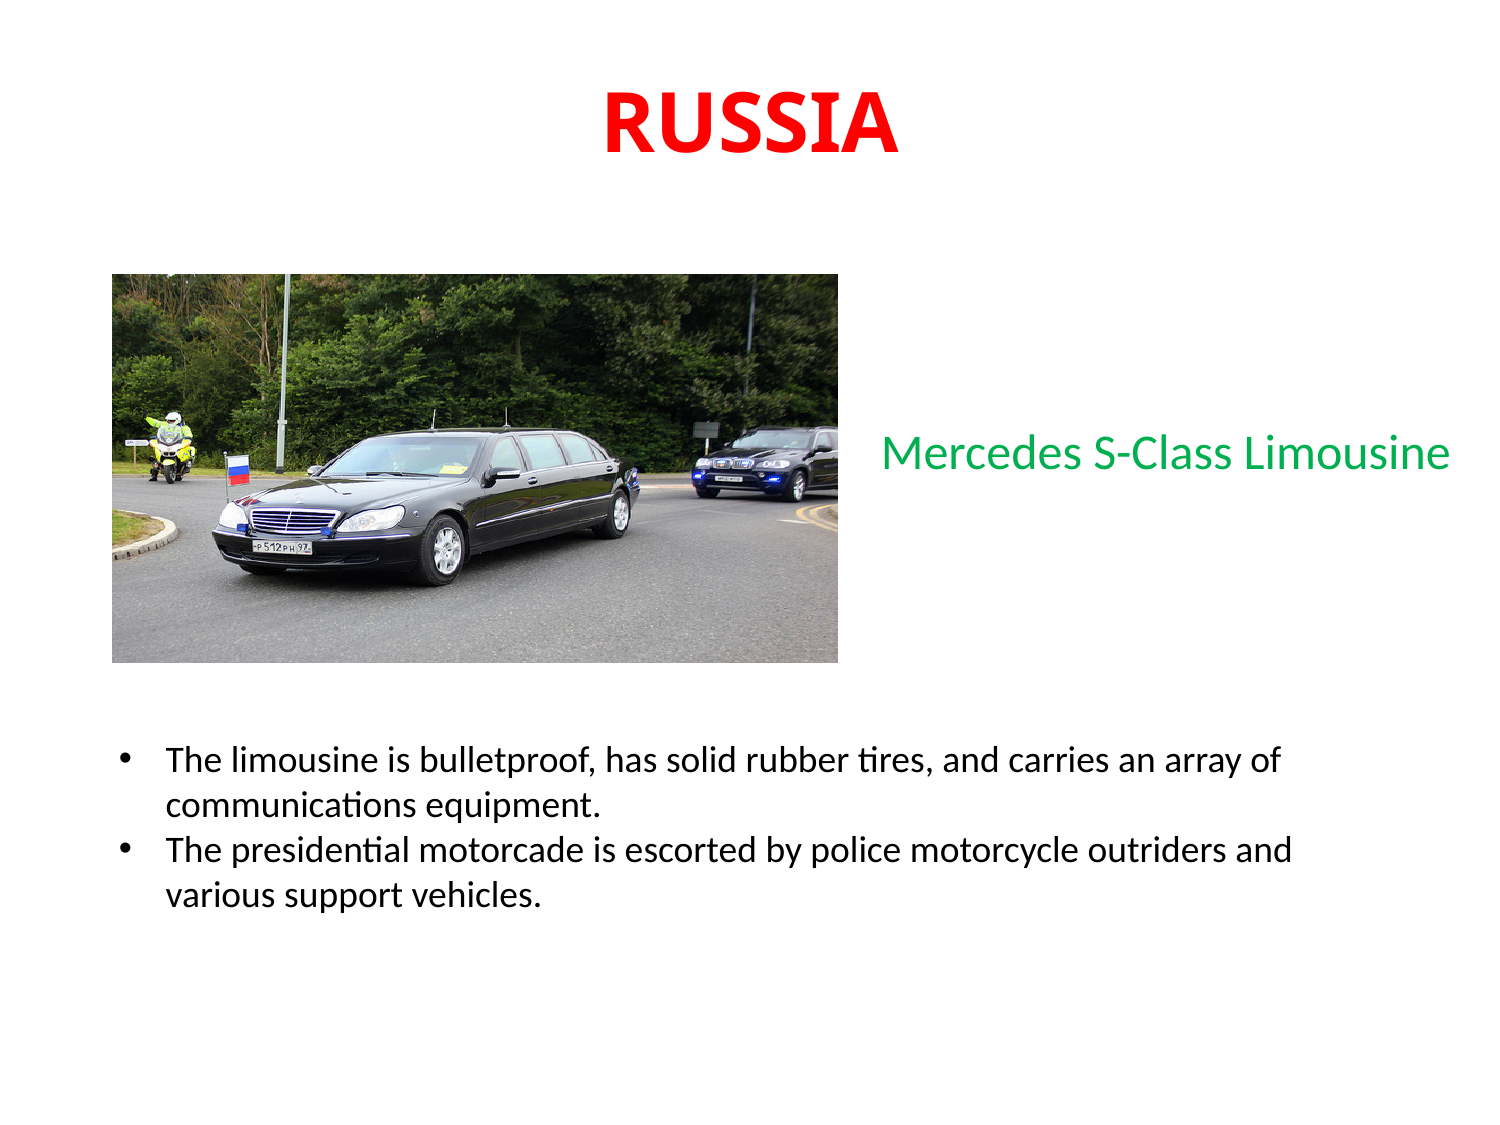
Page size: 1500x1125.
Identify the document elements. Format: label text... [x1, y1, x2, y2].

text_box The limousine is bulletproof, has solid rubber tires, and carries an array of communications equipment. The presidential motorcade is escorted by police motorcycle outriders and various support vehicles. [104, 728, 1388, 923]
text_box Mercedes S-Class Limousine [866, 412, 1467, 488]
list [112, 274, 838, 663]
text_box RUSSIA [74, 24, 1425, 213]
